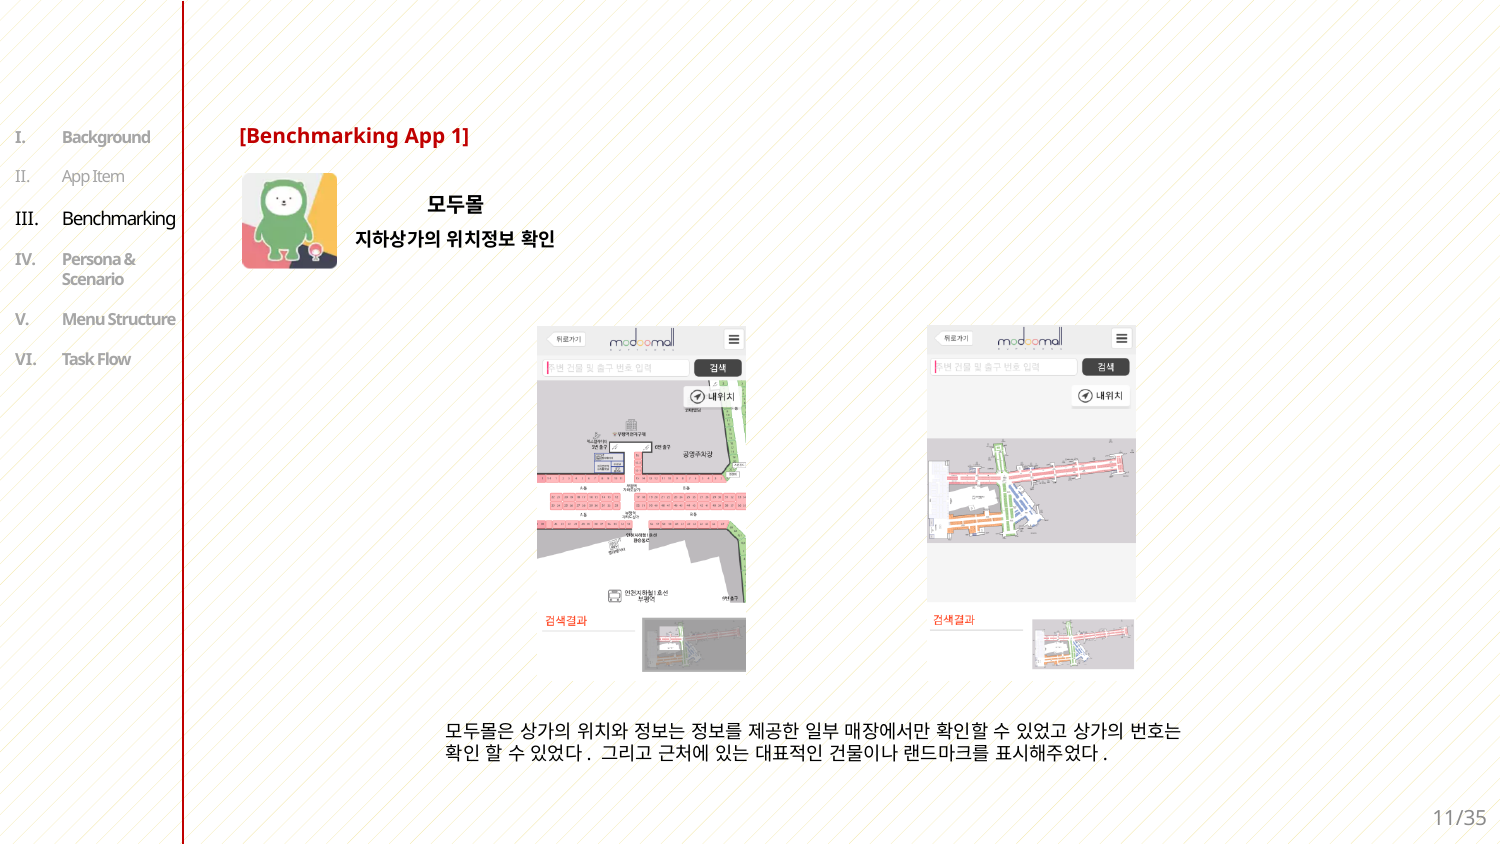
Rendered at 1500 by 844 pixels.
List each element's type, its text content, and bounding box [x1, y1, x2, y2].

text_box [Benchmarking App 1] [224, 114, 697, 155]
text_box Background App Item Benchmarking Persona & Scenario Menu Structure Task Flow [189, 118, 195, 586]
picture [926, 325, 1136, 682]
picture [241, 172, 338, 269]
picture [536, 325, 746, 682]
text_box 모두몰 지하상가의 위치정보 확인 [337, 183, 575, 283]
slide_number 10/35 [1152, 796, 1500, 842]
text_box 모두몰은 상가의 위치와 정보는 정보를 제공한 일부 매장에서만 확인할 수 있었고 상가의 번호는 확인 할 수 있었다. 그리고 근처에 있는 대표적인 건물이나 랜드마크를 표시해주었다. [430, 712, 1258, 772]
text_box Background App Item Benchmarking Persona & Scenario Menu Structure Task Flow [0, 118, 176, 586]
